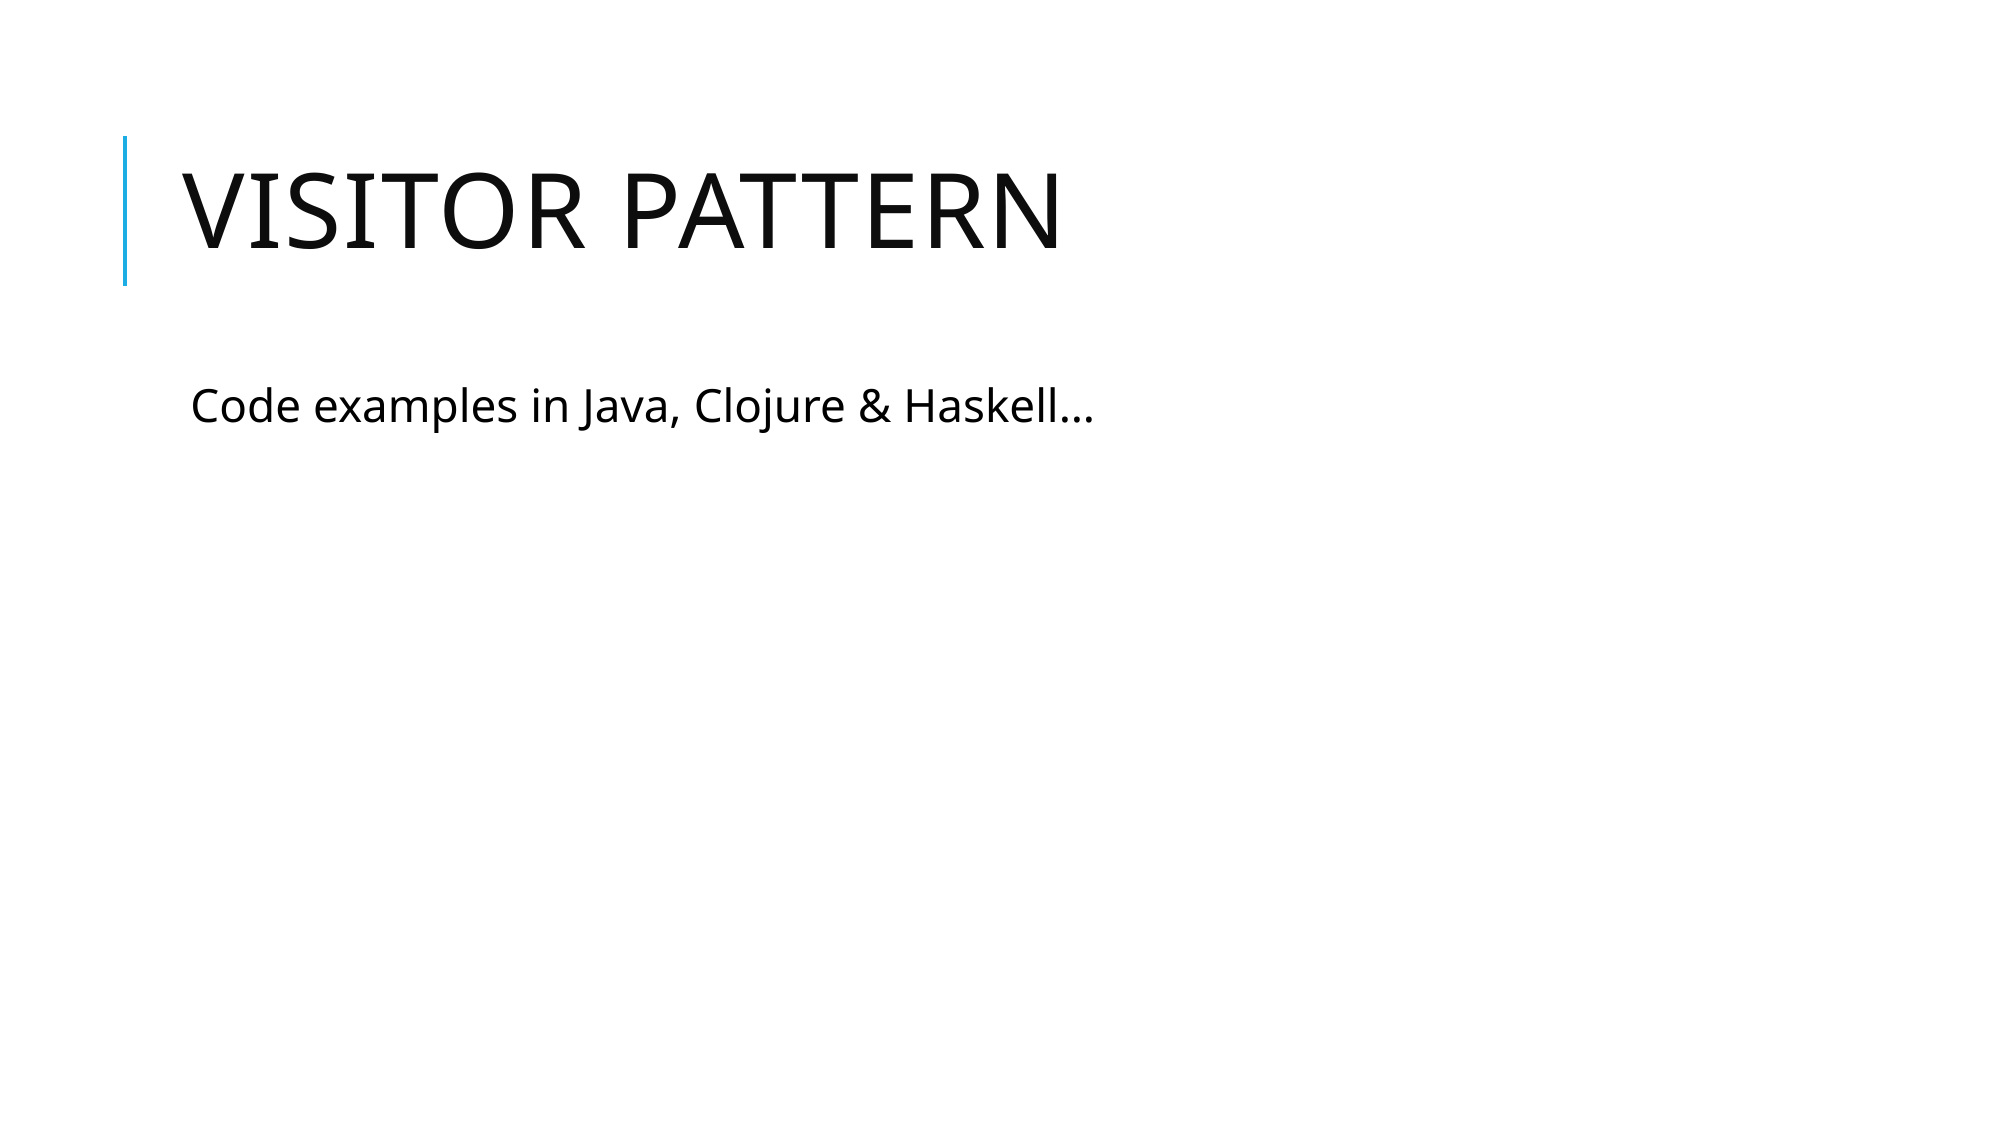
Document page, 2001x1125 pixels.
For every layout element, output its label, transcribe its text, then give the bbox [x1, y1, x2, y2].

title Visitor Pattern [168, 96, 1763, 342]
list Code examples in Java, Clojure & Haskell… [168, 375, 1763, 1035]
